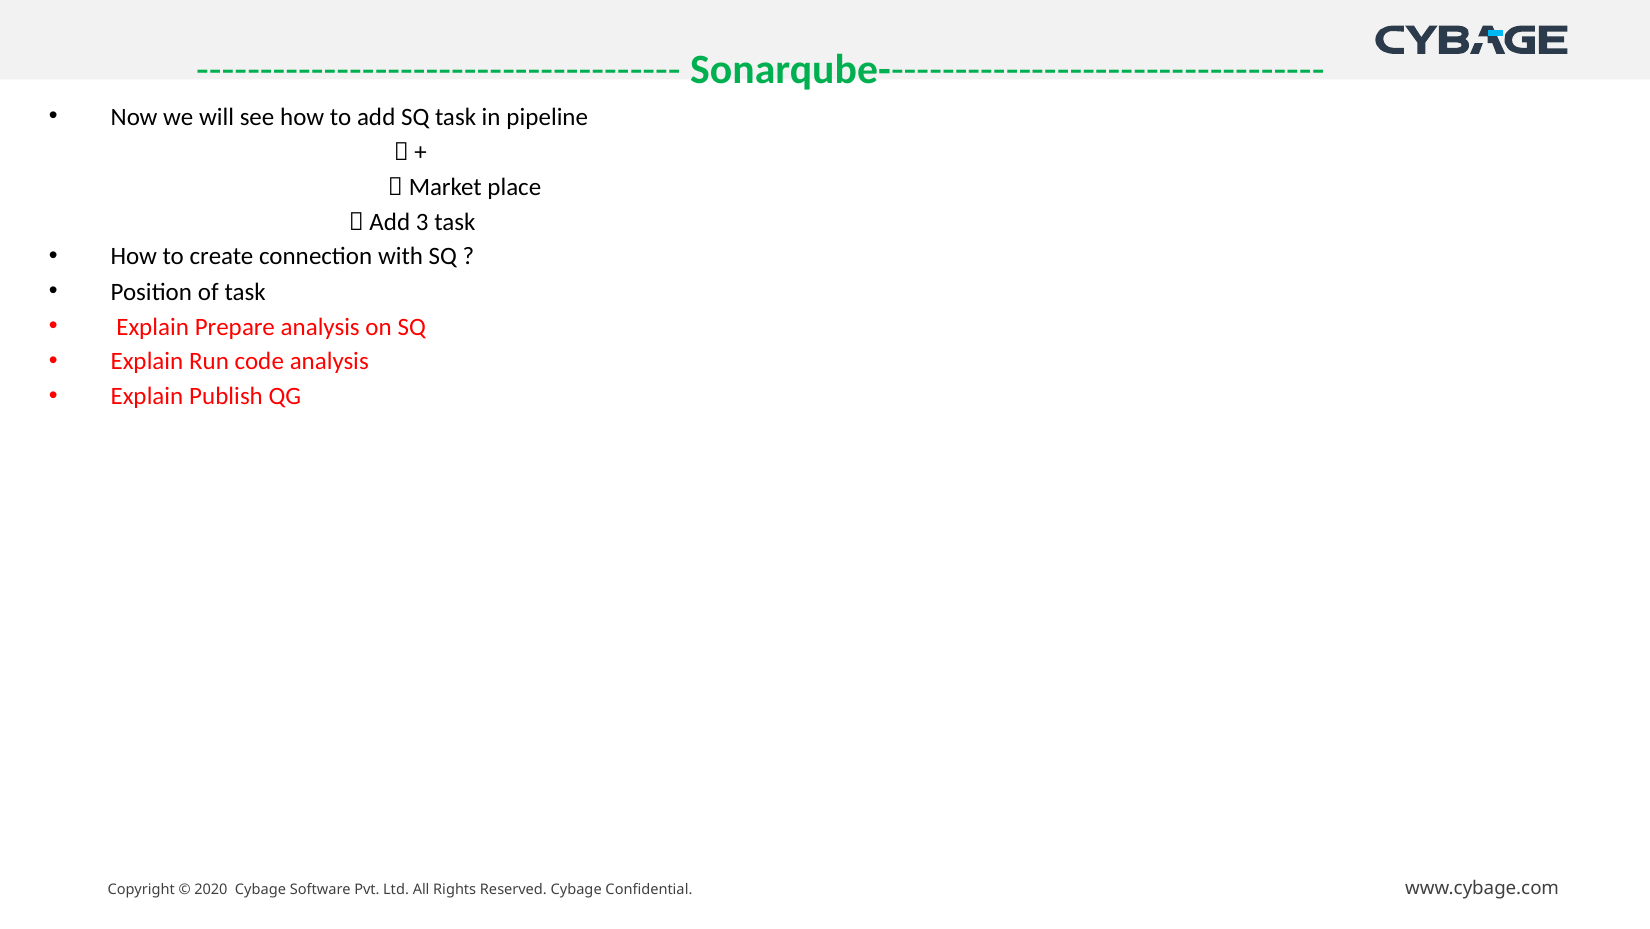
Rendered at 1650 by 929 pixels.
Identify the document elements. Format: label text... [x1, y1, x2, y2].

title -------------------------------------- Sonarqube----------------------------------- [0, 33, 1521, 92]
list Now we will see how to add SQ task in pipeline  +  Market place  Add 3 task How to create connection with SQ ? Position of task Explain Prepare analysis on SQ Explain Run code analysis Explain Publish QG [32, 91, 1568, 830]
